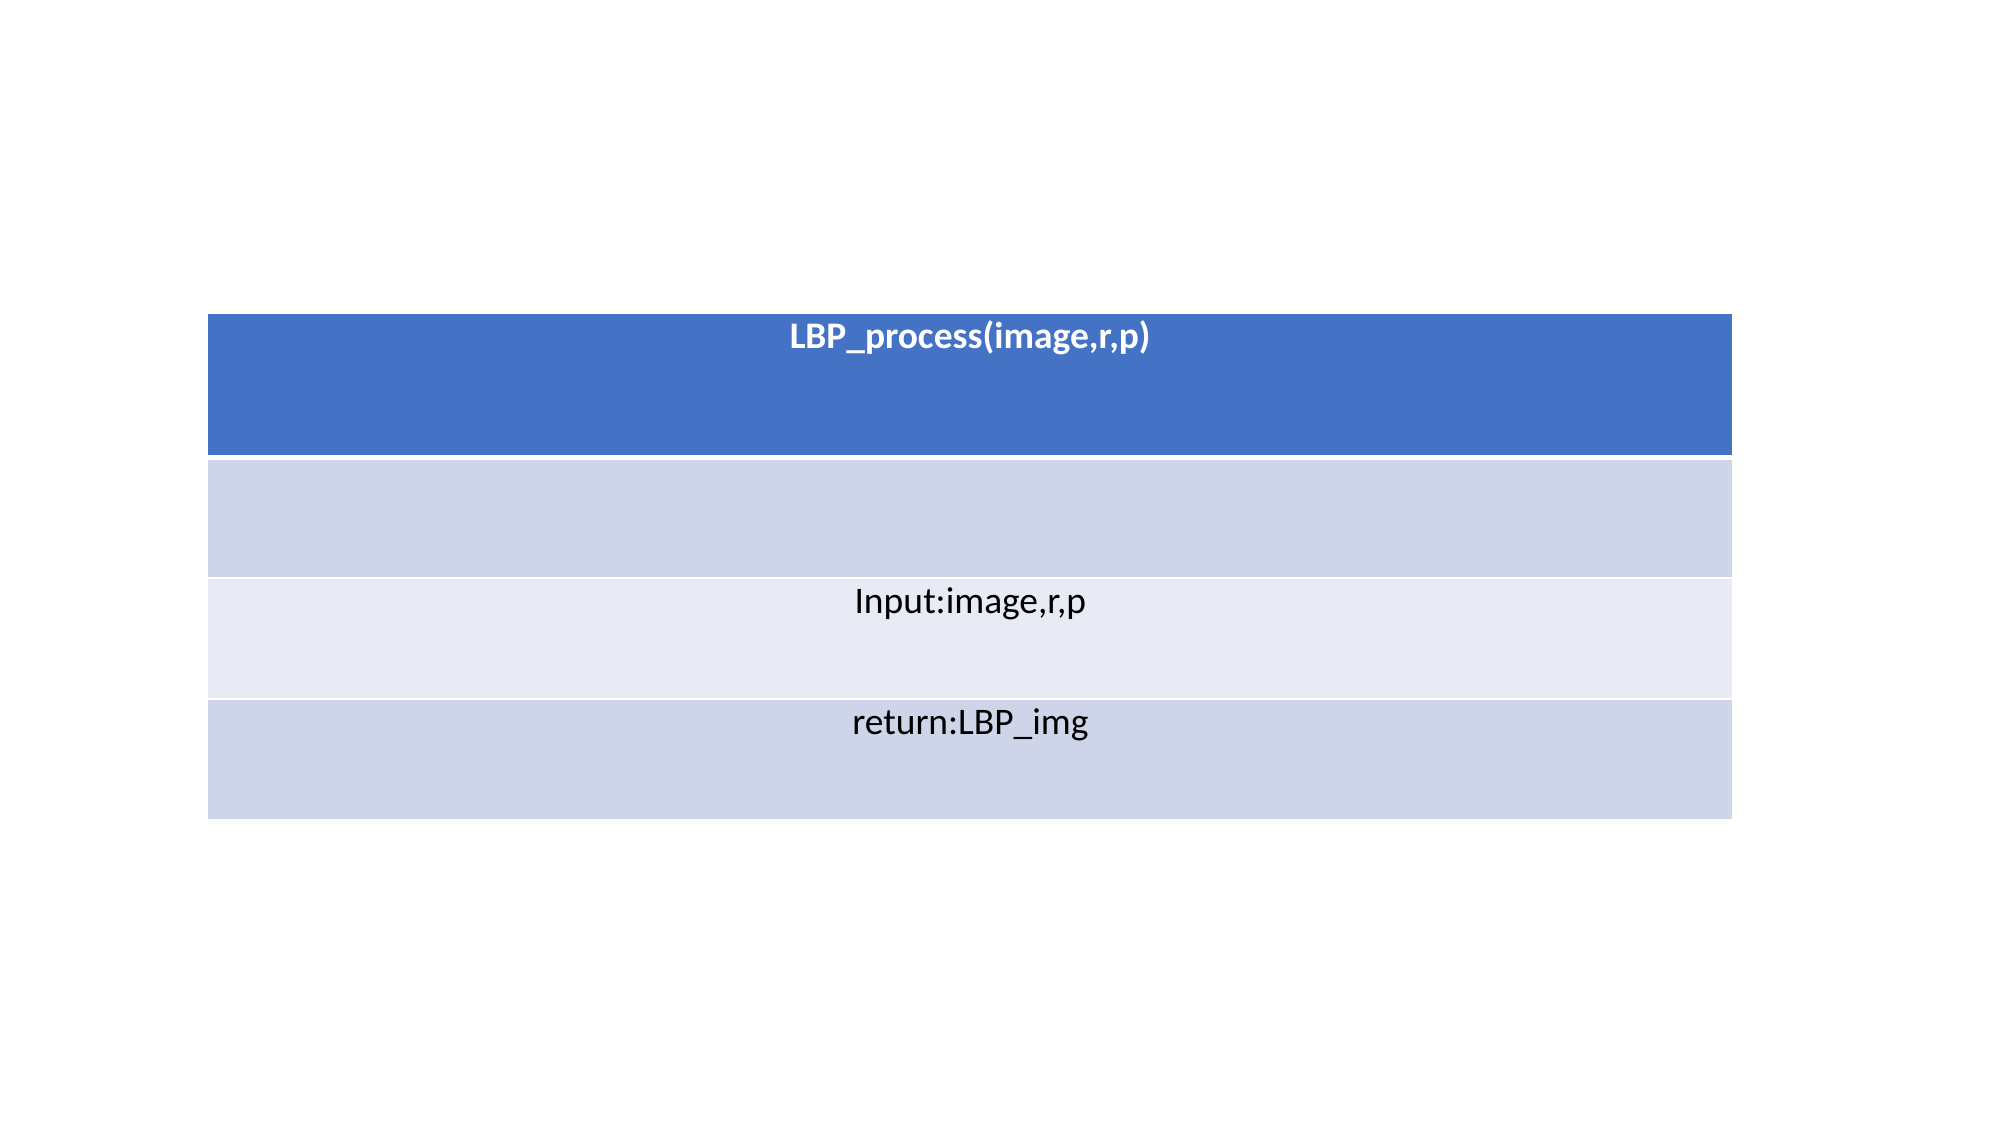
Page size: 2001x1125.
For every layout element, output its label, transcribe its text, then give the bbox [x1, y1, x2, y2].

table_cell return:LBP_img [208, 700, 1732, 819]
table_header LBP_process(image,r,p) [208, 314, 1732, 455]
table_cell [208, 460, 1732, 577]
table_cell Input:image,r,p [208, 579, 1732, 698]
